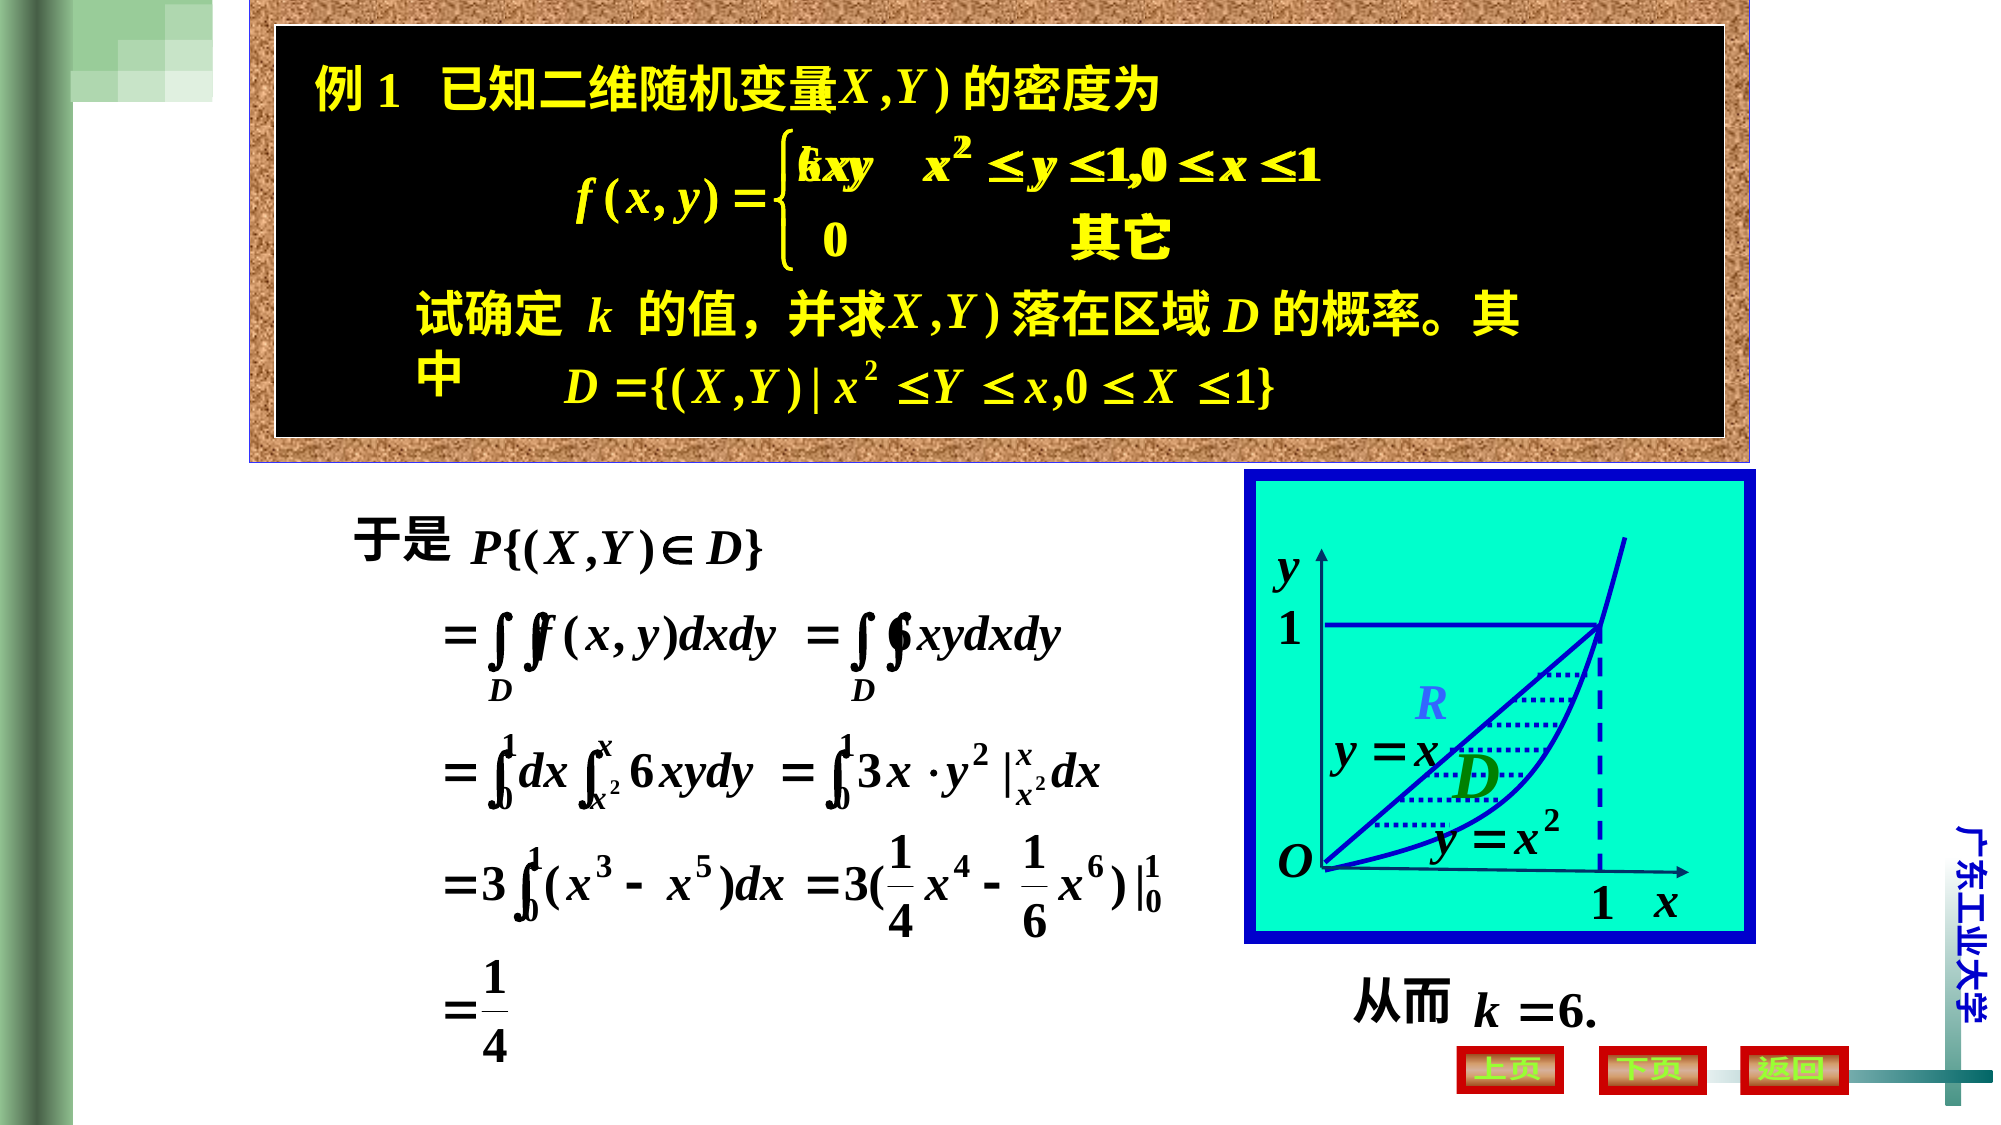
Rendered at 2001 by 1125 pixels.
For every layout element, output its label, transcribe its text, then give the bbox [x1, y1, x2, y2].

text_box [774, 724, 1107, 815]
text_box [275, 24, 1725, 438]
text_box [437, 837, 790, 928]
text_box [1374, 674, 1588, 826]
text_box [799, 599, 1067, 707]
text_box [1324, 737, 1369, 784]
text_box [814, 62, 953, 119]
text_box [864, 287, 1003, 344]
text_box [249, 0, 1750, 463]
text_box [464, 524, 765, 582]
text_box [1262, 524, 1695, 936]
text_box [558, 351, 1278, 419]
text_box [799, 824, 1165, 944]
text_box 试确定 k 的值，并求 落在区域D的概率。其中 [399, 274, 1575, 410]
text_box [437, 599, 782, 707]
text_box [1424, 834, 1565, 872]
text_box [562, 124, 1324, 274]
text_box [437, 949, 513, 1067]
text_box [437, 724, 759, 815]
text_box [1337, 962, 1601, 1038]
text_box [1250, 474, 1750, 938]
text_box 例1 已知二维随机变量 的密度为 [299, 49, 1188, 125]
text_box 于是 [337, 499, 500, 575]
